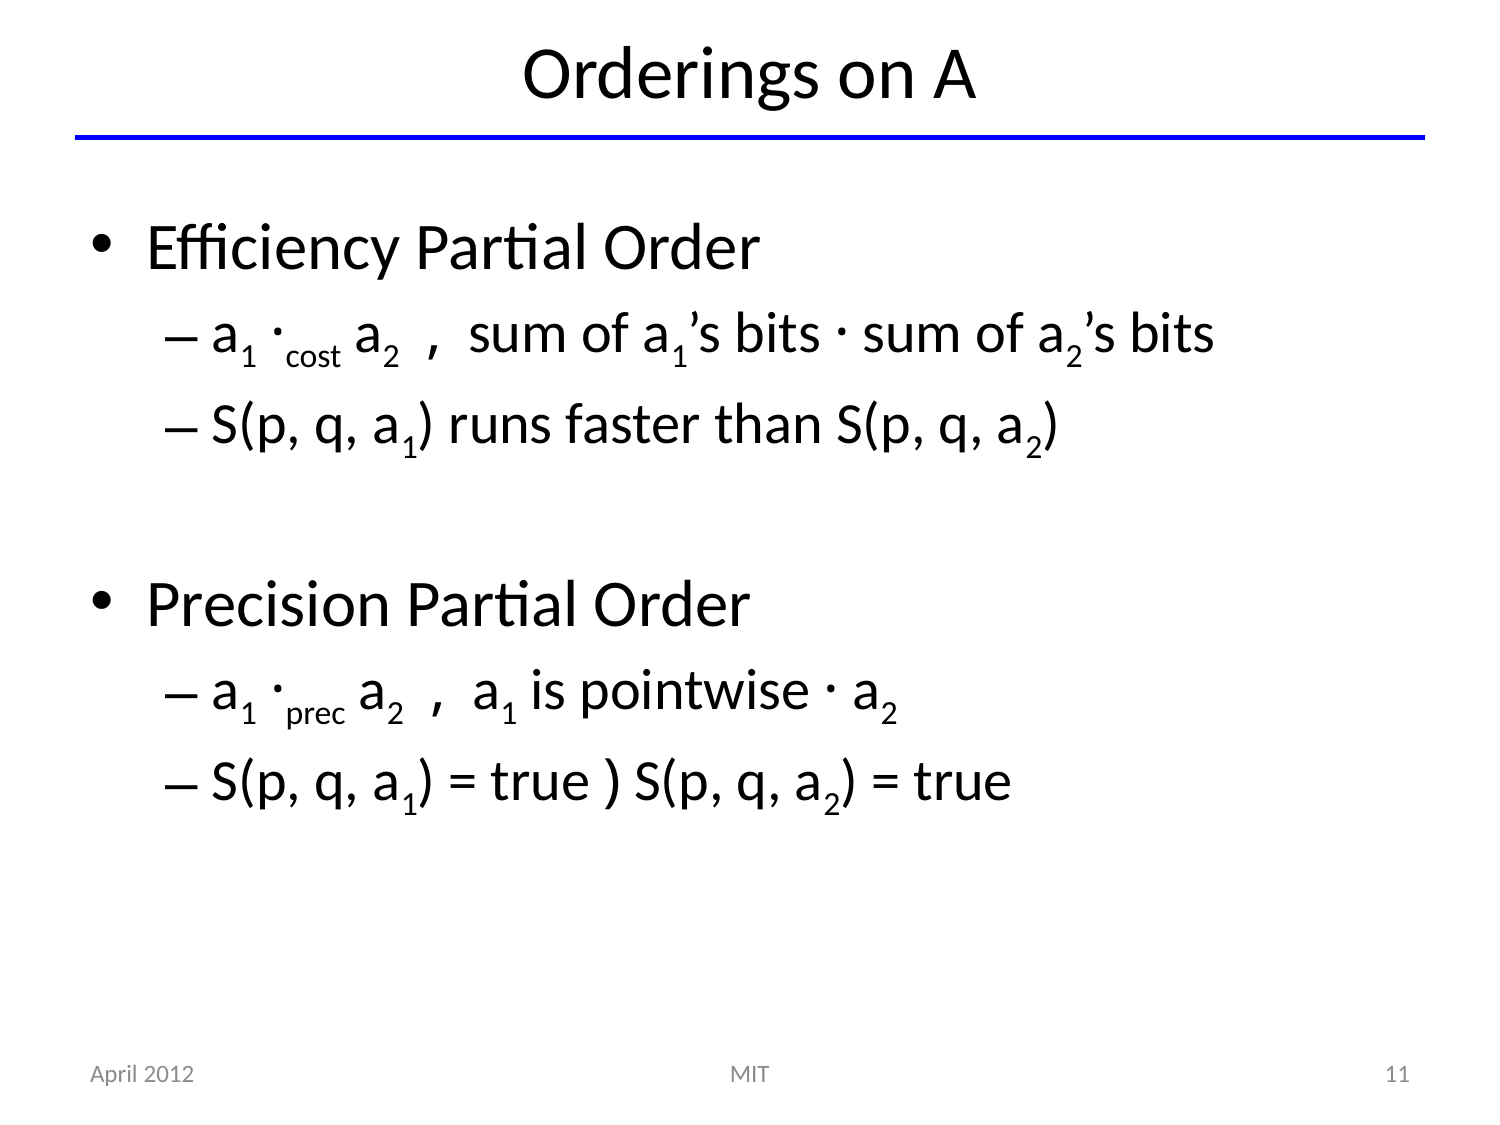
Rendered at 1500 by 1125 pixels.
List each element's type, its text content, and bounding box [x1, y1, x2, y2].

list Efficiency Partial Order a1 ·cost a2 , sum of a1’s bits · sum of a2’s bits S(p, q, a1) runs faster than S(p, q, a2) Precision Partial Order a1 ·prec a2 , a1 is pointwise · a2 S(p, q, a1) = true ) S(p, q, a2) = true [75, 195, 1425, 1005]
title Orderings on A [75, 0, 1425, 138]
slide_number 11 [1074, 1042, 1425, 1103]
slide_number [75, 1042, 425, 1103]
footer MIT [512, 1042, 988, 1103]
